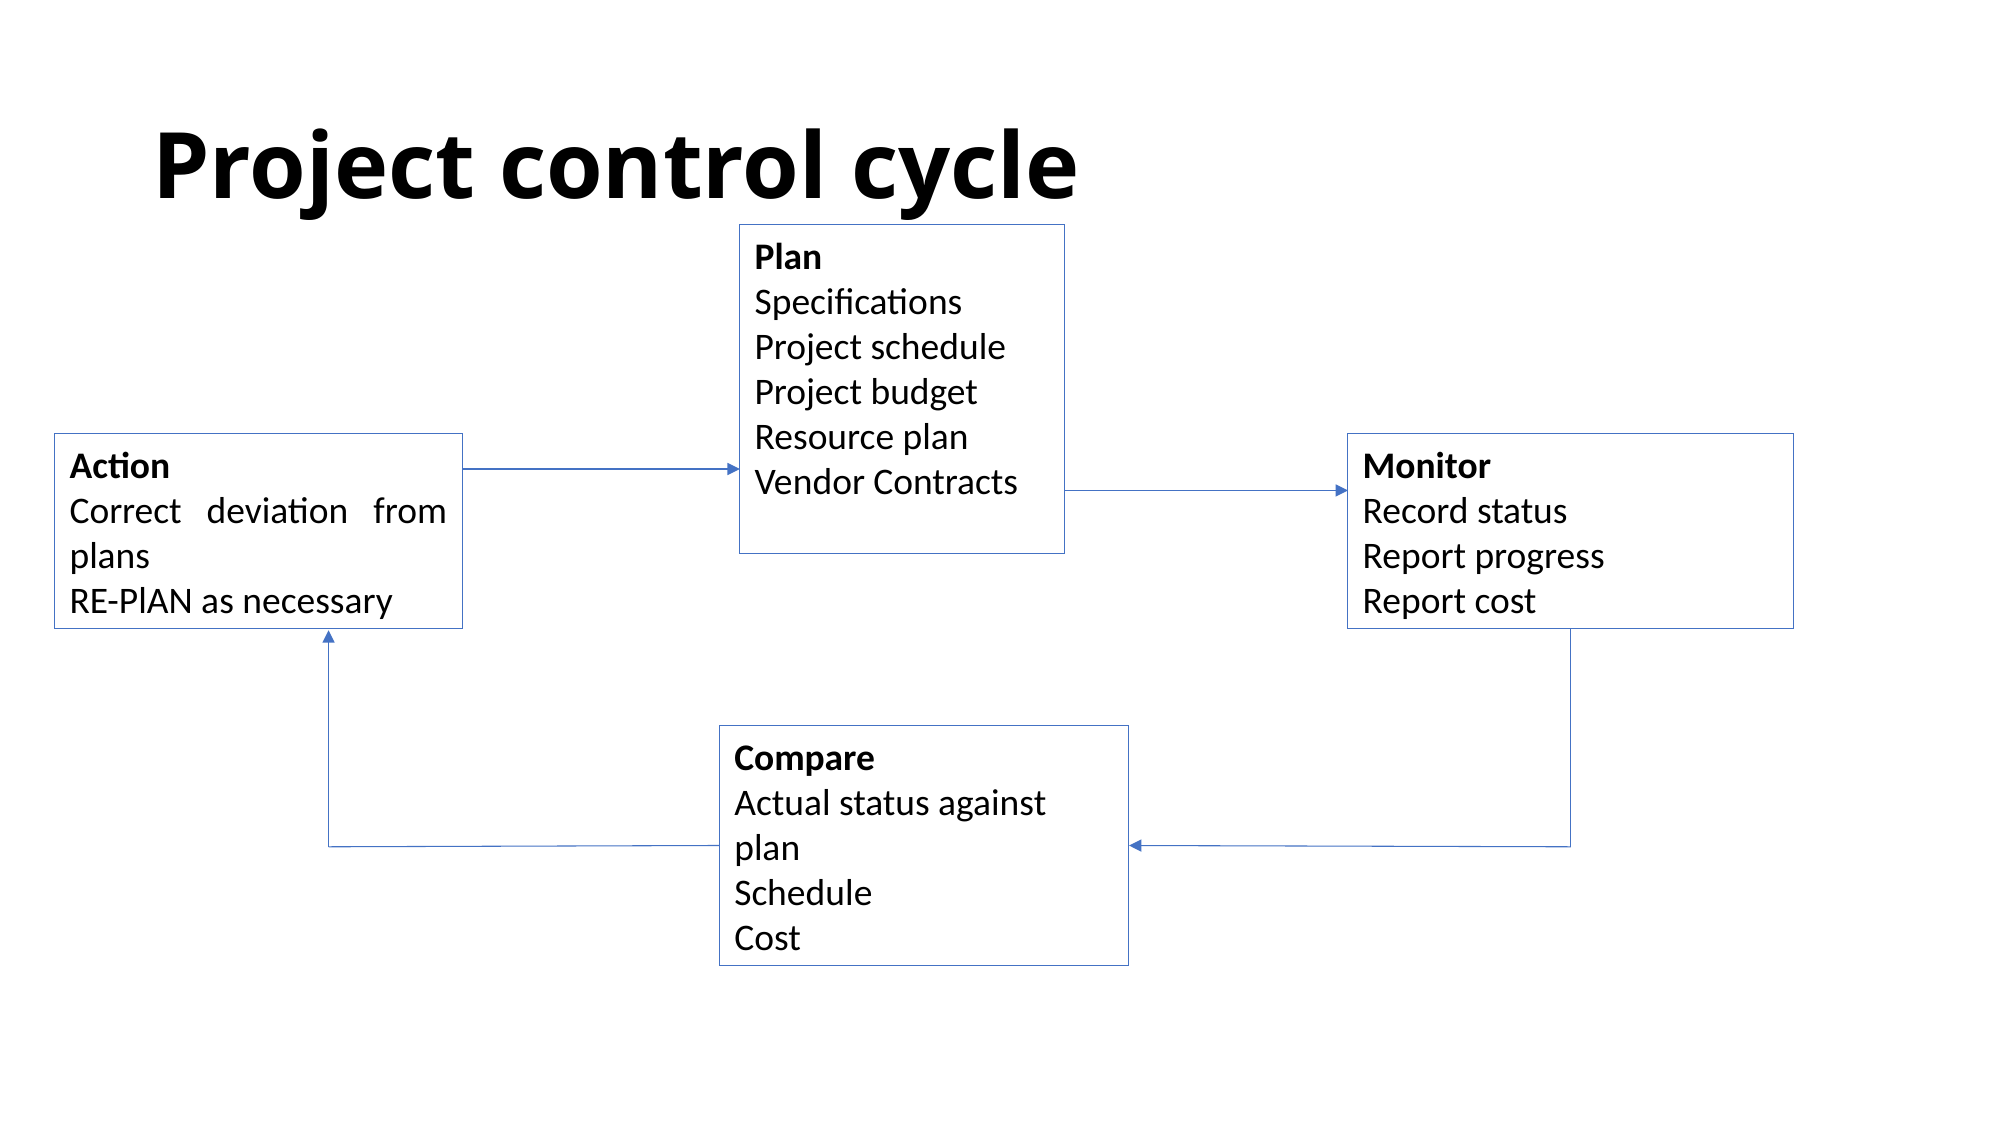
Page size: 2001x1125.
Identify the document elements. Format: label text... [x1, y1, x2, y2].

text_box Plan Specifications Project schedule Project budget Resource plan Vendor Contracts [739, 224, 1065, 554]
title Project control cycle [137, 59, 1863, 278]
text_box Monitor Record status Report progress Report cost [1347, 433, 1794, 629]
text_box Action Correct deviation from plans RE-PlAN as necessary [54, 433, 463, 629]
text_box Compare Actual status against plan Schedule Cost [719, 725, 1129, 966]
